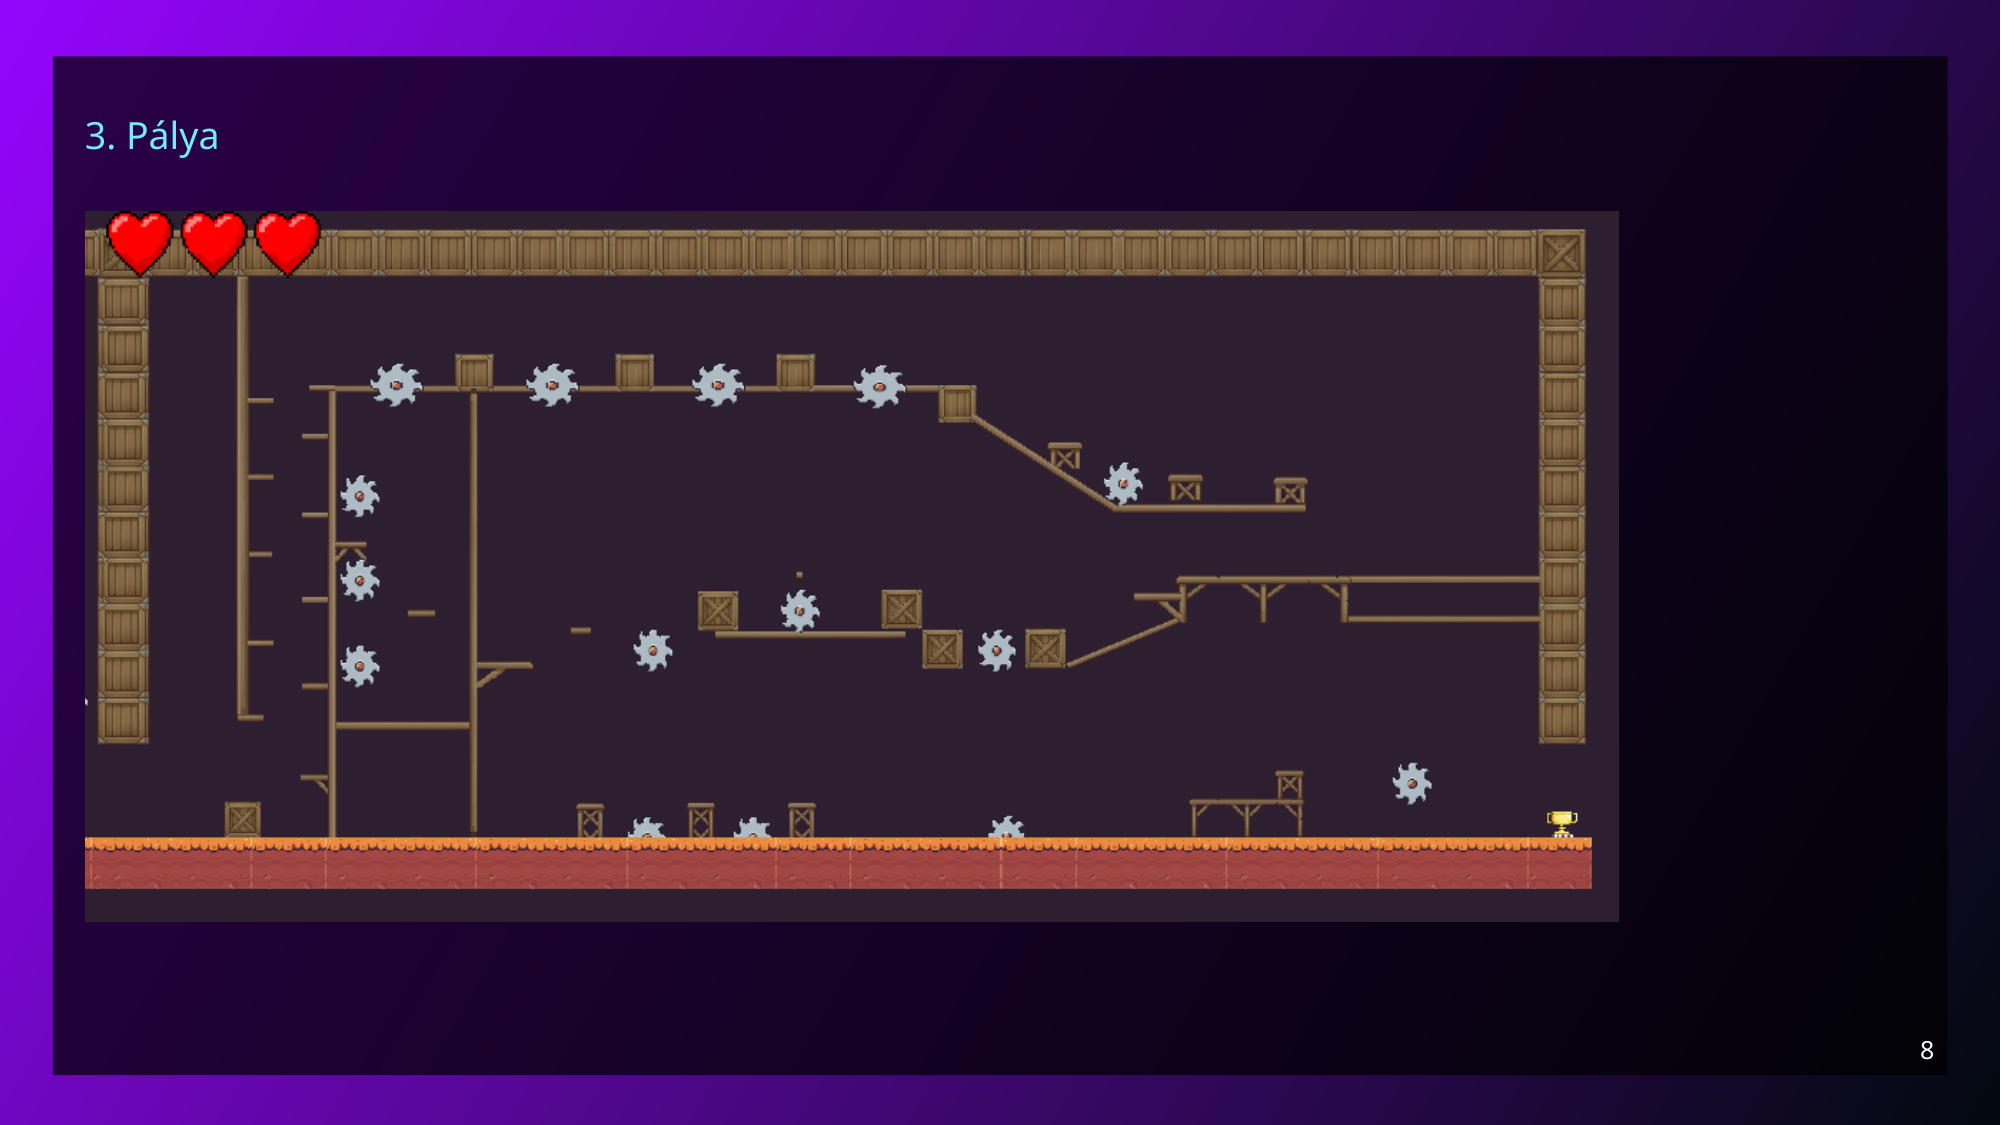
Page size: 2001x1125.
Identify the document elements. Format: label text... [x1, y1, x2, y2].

text_box 3. Pálya [69, 104, 426, 164]
slide_number 8 [1499, 1021, 1950, 1082]
picture [85, 211, 1619, 922]
